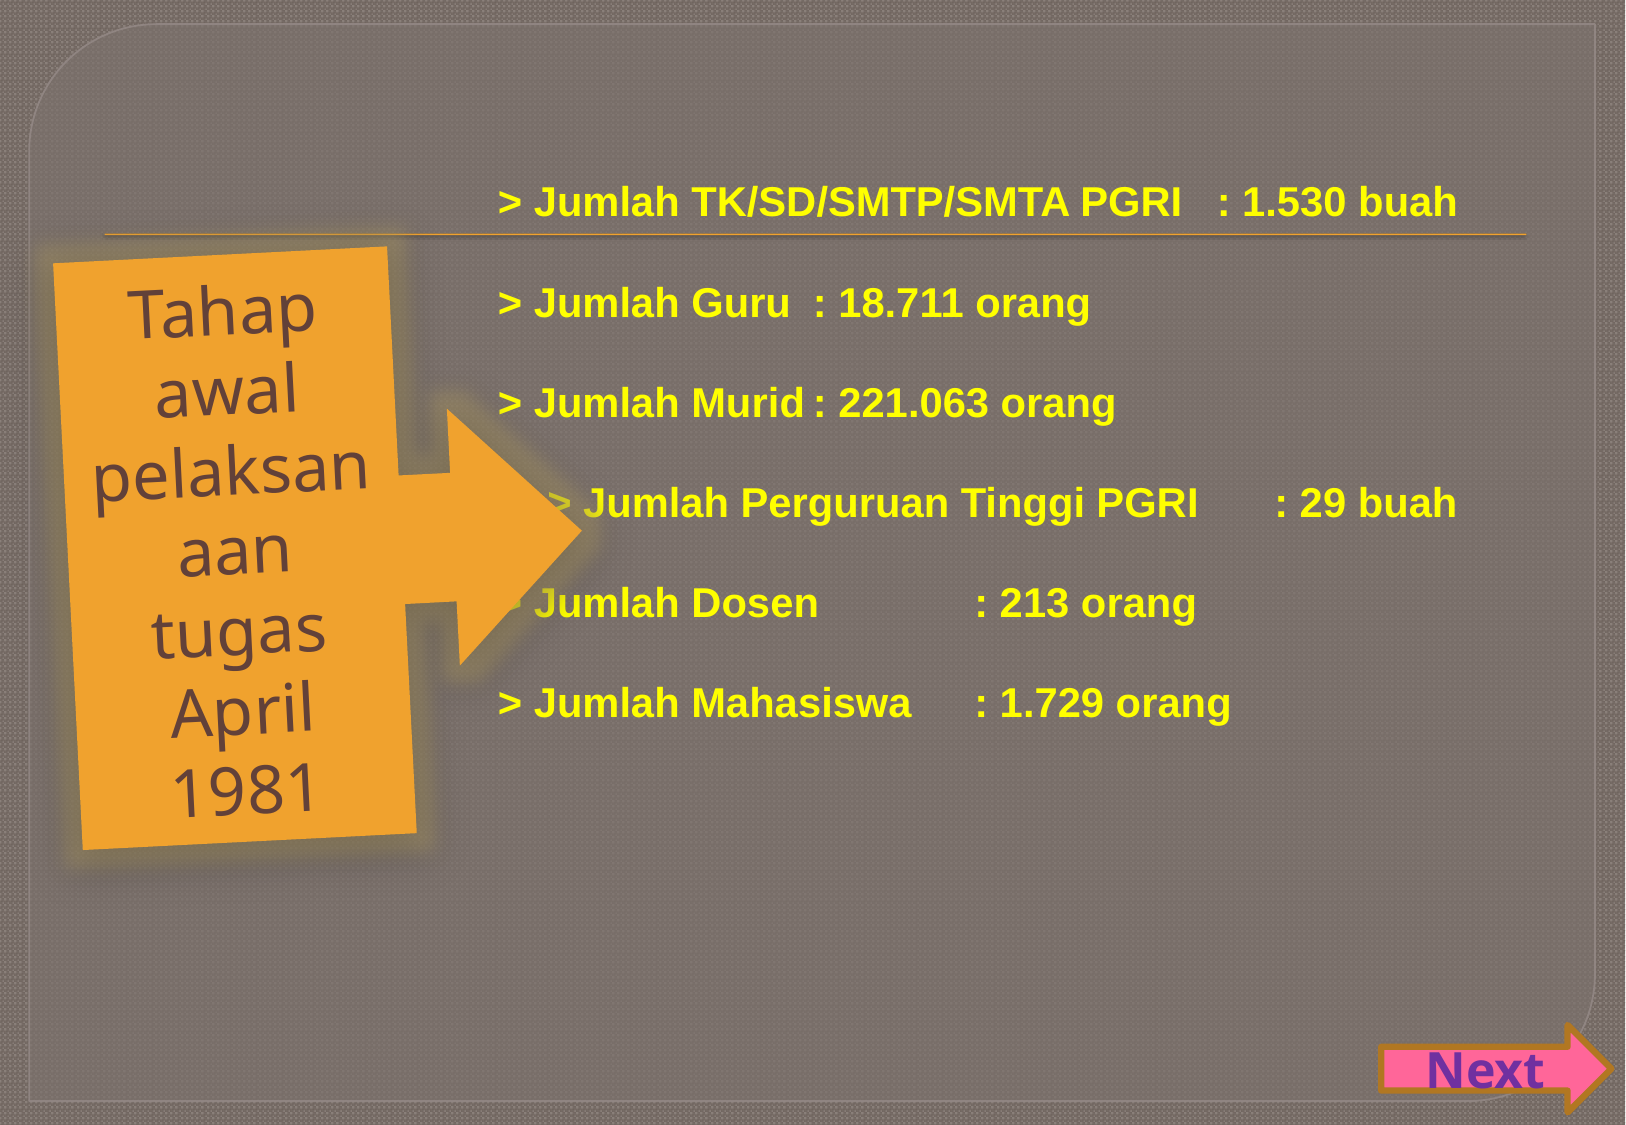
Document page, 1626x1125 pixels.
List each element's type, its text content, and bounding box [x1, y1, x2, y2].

list > Jumlah TK/SD/SMTP/SMTA PGRI : 1.530 buah > Jumlah Guru : 18.711 orang > Jumlah Murid : 221.063 orang > Jumlah Perguruan Tinggi PGRI : 29 buah > Jumlah Dosen : 213 orang > Jumlah Mahasiswa : 1.729 orang [0, 87, 1625, 998]
text_box Next [1378, 1022, 1615, 1116]
text_box Tahap awal pelaksanaan tugas April 1981 [49, 243, 585, 854]
